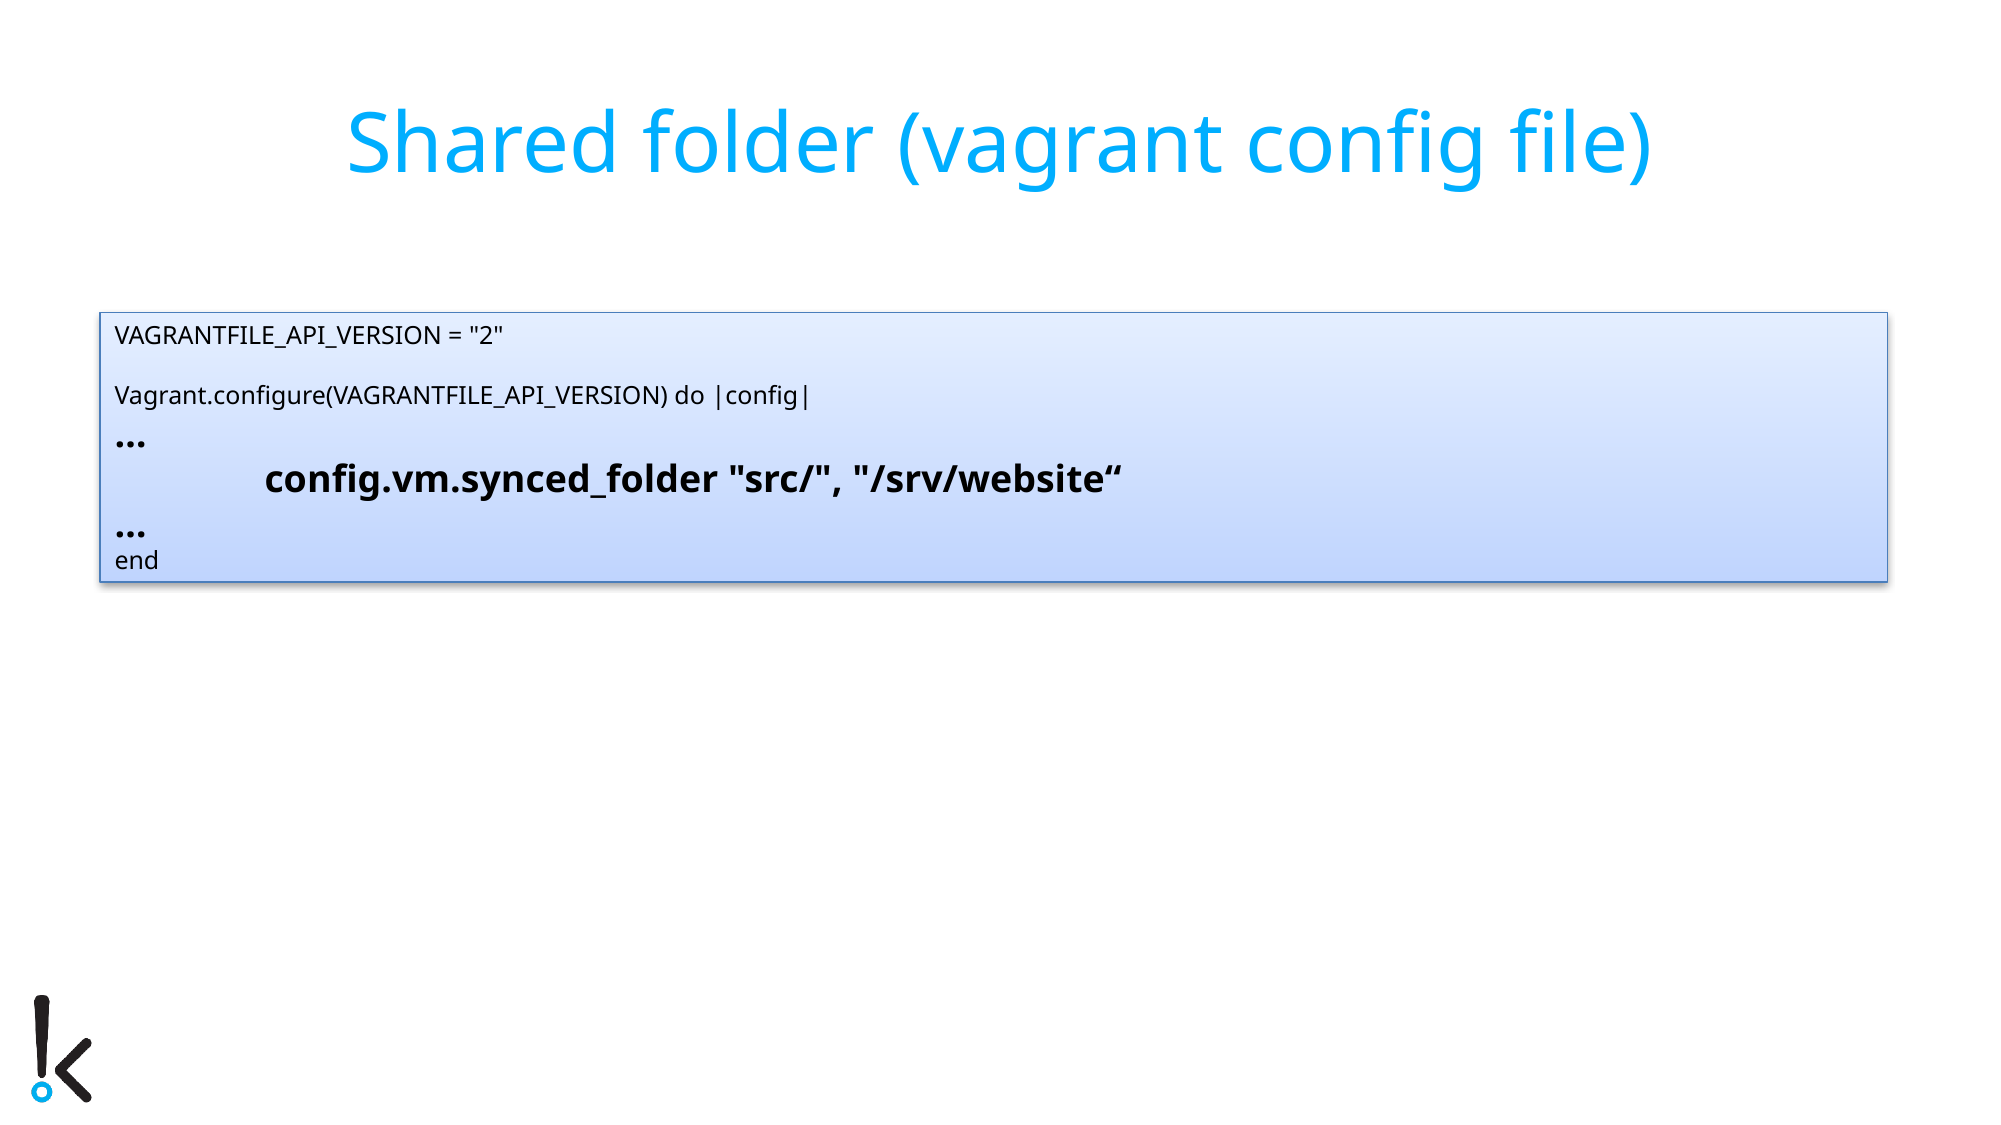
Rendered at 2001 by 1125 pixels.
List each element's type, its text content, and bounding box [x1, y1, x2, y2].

text_box VAGRANTFILE_API_VERSION = "2" Vagrant.configure(VAGRANTFILE_API_VERSION) do |config| … config.vm.synced_folder "src/", "/srv/website“ … end [99, 312, 1888, 583]
title Shared folder (vagrant config file) [99, 45, 1900, 233]
picture [0, 985, 125, 1116]
